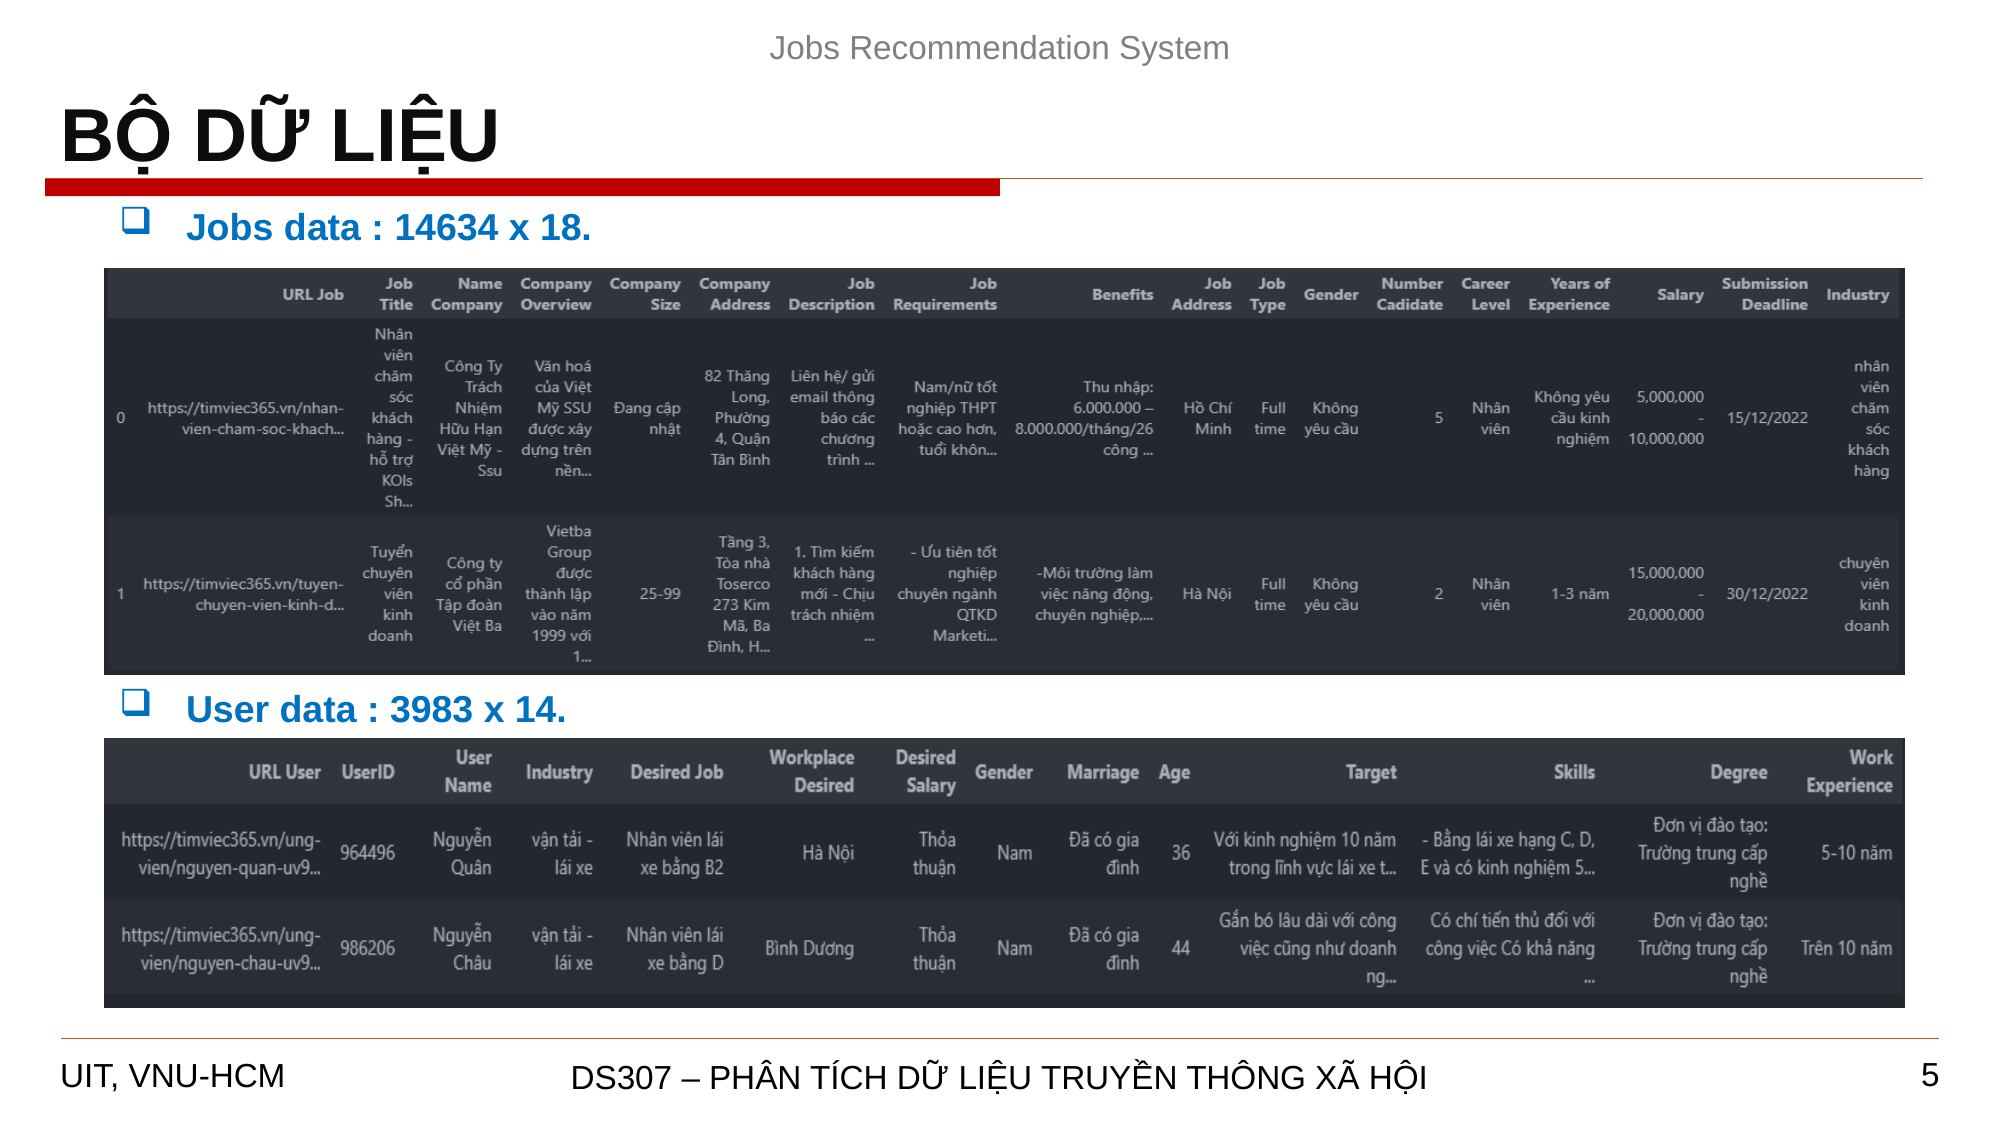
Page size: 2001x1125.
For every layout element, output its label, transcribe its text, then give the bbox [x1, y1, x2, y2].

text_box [45, 178, 1924, 197]
text_box User data : 3983 x 14. [104, 677, 688, 738]
text_box UIT, VNU-HCM [45, 1046, 371, 1107]
picture [104, 738, 1905, 1008]
text_box Jobs Recommendation System [182, 18, 1819, 114]
text_box BỘ DỮ LIỆU [45, 78, 606, 178]
text_box Jobs data : 14634 x 18. [104, 197, 688, 256]
footer DS307 – PHÂN TÍCH DỮ LIỆU TRUYỀN THÔNG XÃ HỘI [549, 1045, 1451, 1106]
slide_number 5 [1865, 1042, 1955, 1103]
picture [104, 268, 1905, 675]
